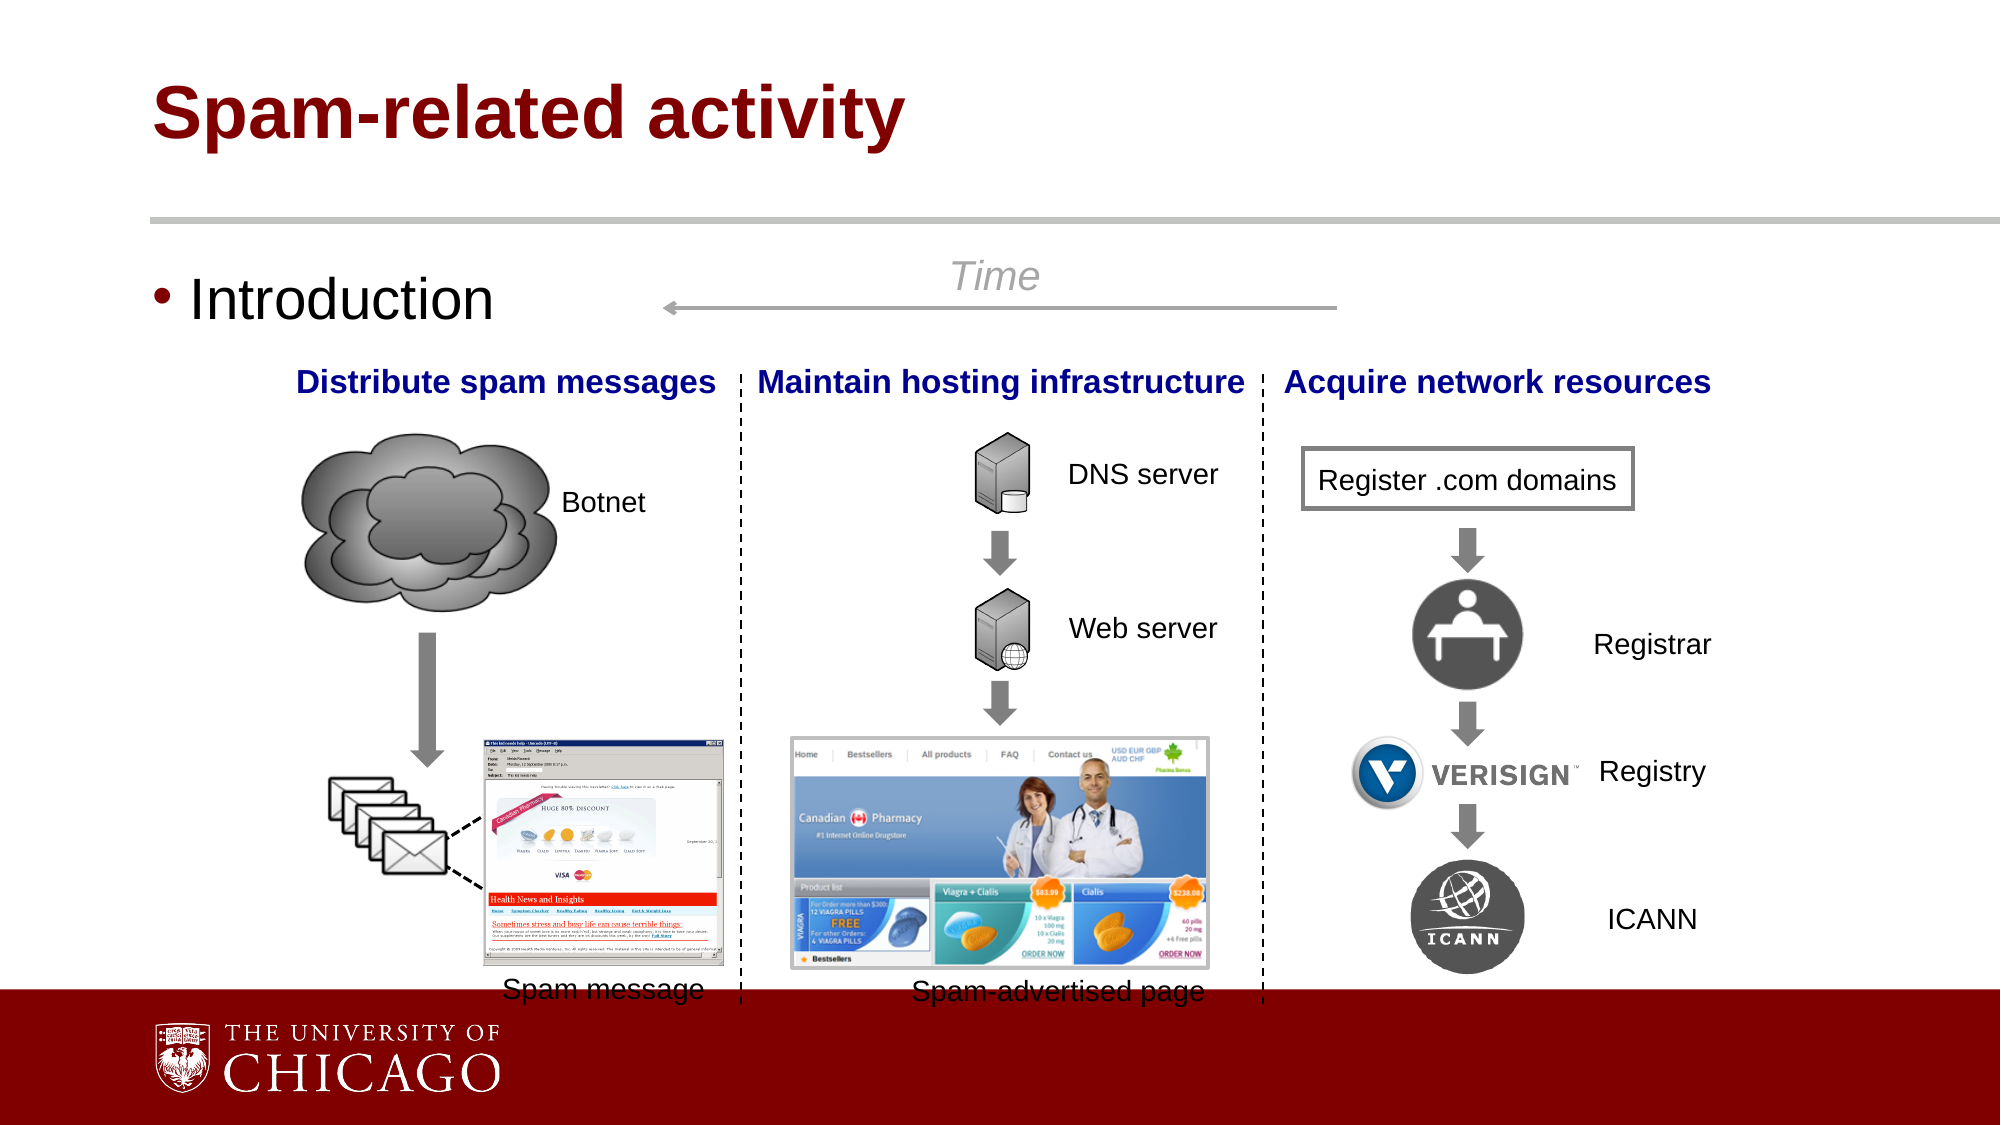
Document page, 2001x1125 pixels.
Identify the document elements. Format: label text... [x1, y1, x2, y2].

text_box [794, 431, 1253, 1011]
text_box Botnet [568, 462, 666, 541]
text_box Distribute spam messages [281, 316, 735, 444]
text_box Spam message [474, 963, 734, 1012]
title Spam-related activity [137, 0, 1863, 218]
text_box [461, 815, 483, 890]
text_box Acquire network resources [1283, 316, 1749, 444]
list Introduction [137, 253, 933, 936]
text_box Maintain hosting infrastructure [735, 316, 1283, 444]
text_box [408, 632, 446, 753]
list Introduction [675, 253, 1863, 936]
picture [483, 739, 724, 966]
picture [287, 427, 568, 617]
picture [315, 753, 461, 899]
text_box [1302, 448, 1745, 980]
text_box Time [933, 241, 1056, 307]
